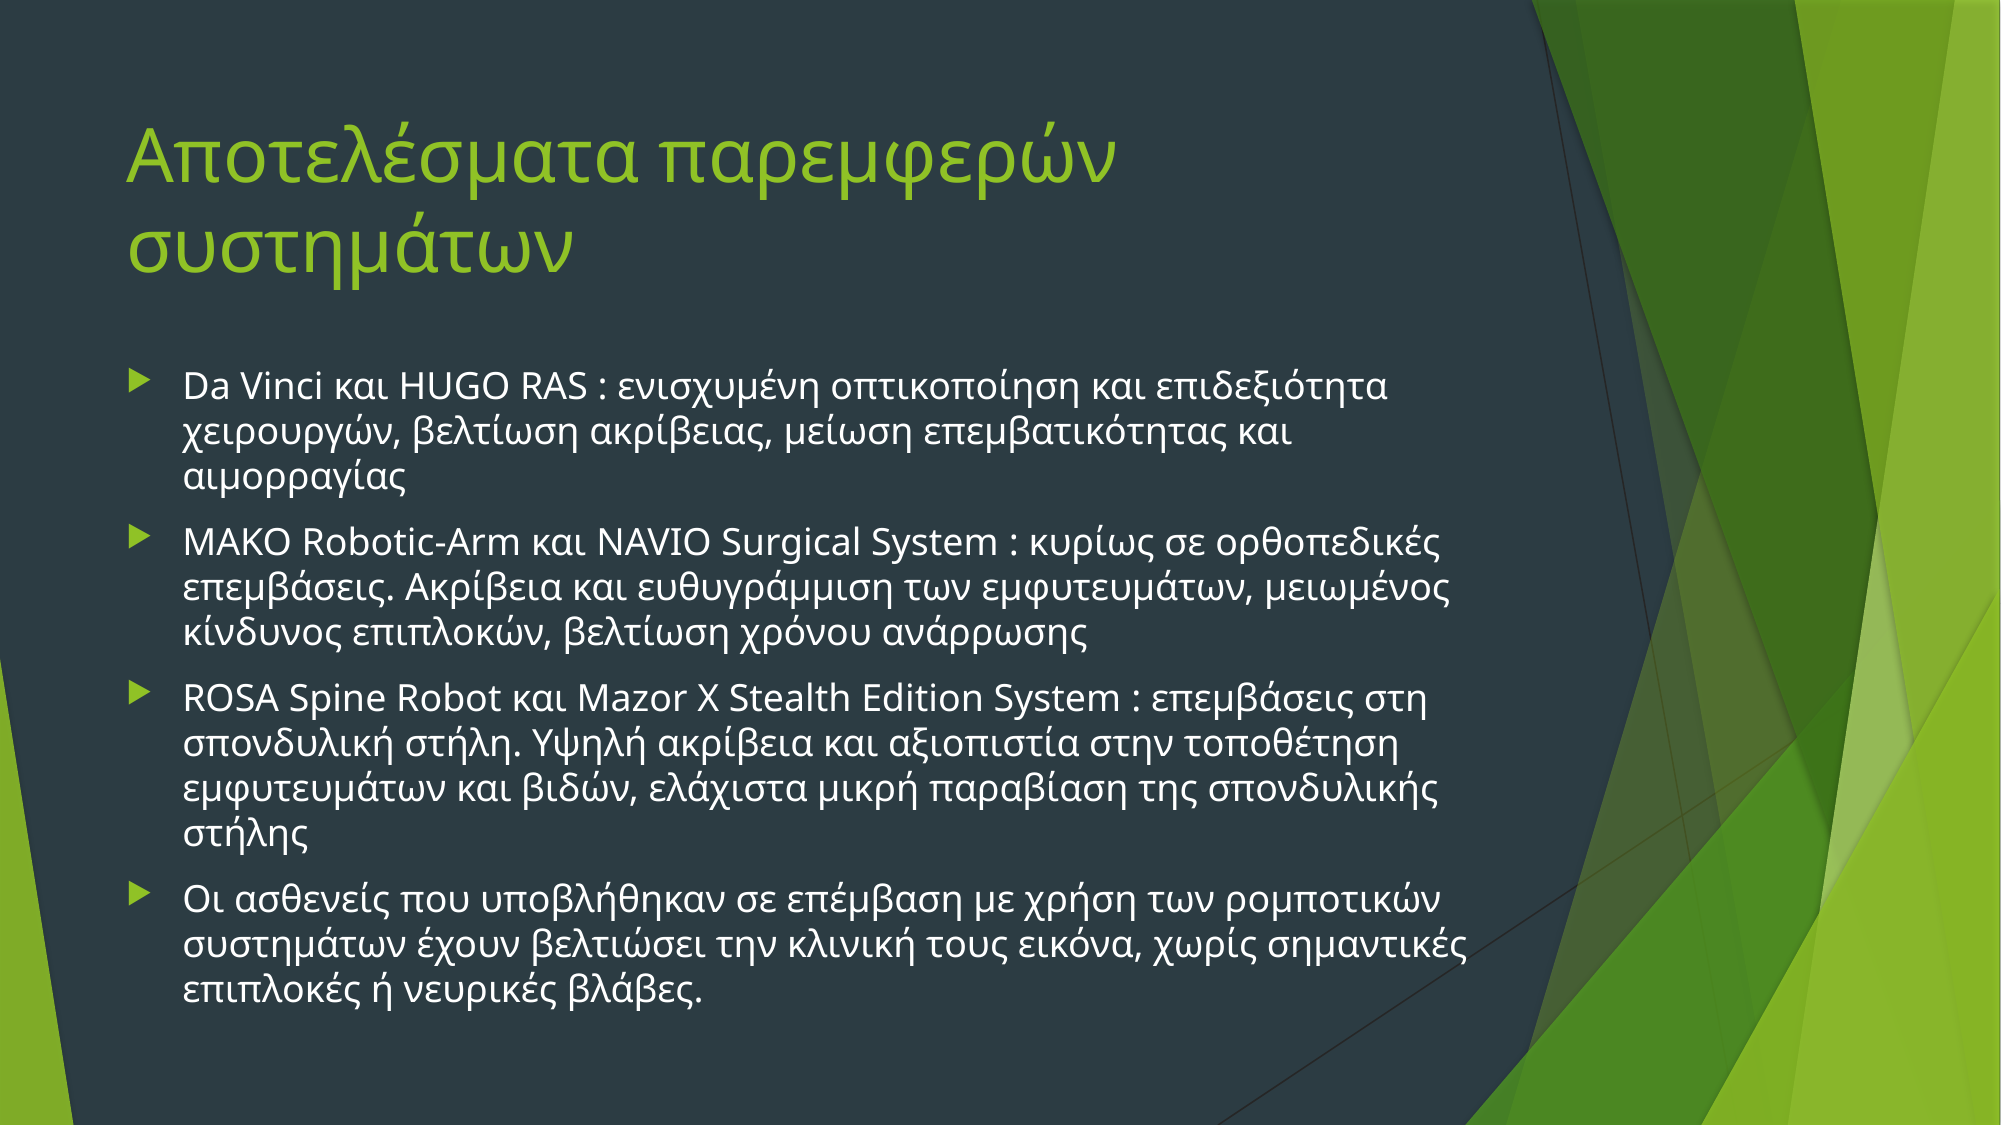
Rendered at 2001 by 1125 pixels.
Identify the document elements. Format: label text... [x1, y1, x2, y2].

list Da Vinci και HUGO RAS : ενισχυμένη οπτικοποίηση και επιδεξιότητα χειρουργών, βελτίωση ακρίβειας, μείωση επεμβατικότητας και αιμορραγίας MAKO Robotic-Arm και NAVIO Surgical System : κυρίως σε ορθοπεδικές επεμβάσεις. Ακρίβεια και ευθυγράμμιση των εμφυτευμάτων, μειωμένος κίνδυνος επιπλοκών, βελτίωση χρόνου ανάρρωσης ROSA Spine Robot και Mazor X Stealth Edition System : επεμβάσεις στη σπονδυλική στήλη. Υψηλή ακρίβεια και αξιοπιστία στην τοποθέτηση εμφυτευμάτων και βιδών, ελάχιστα μικρή παραβίαση της σπονδυλικής στήλης Οι ασθενείς που υποβλήθηκαν σε επέμβαση με χρήση των ρομποτικών συστημάτων έχουν βελτιώσει την κλινική τους εικόνα, χωρίς σημαντικές επιπλοκές ή νευρικές βλάβες. [111, 354, 1522, 992]
title Αποτελέσματα παρεμφερών συστημάτων [111, 99, 1522, 317]
